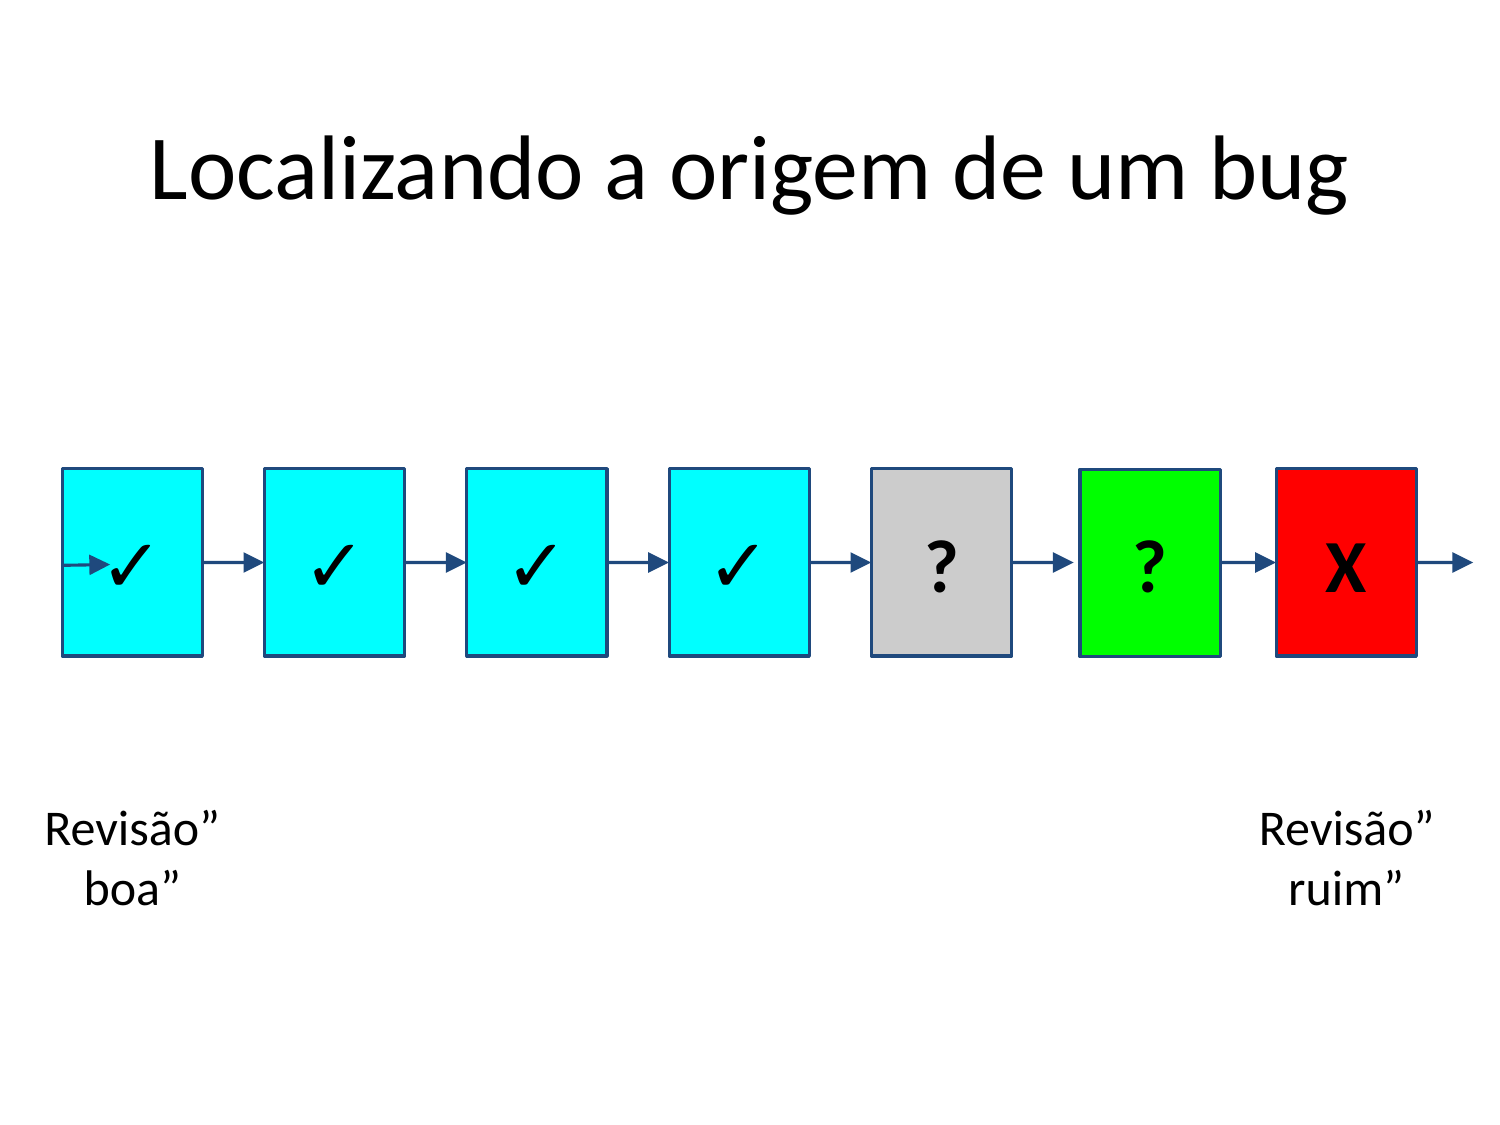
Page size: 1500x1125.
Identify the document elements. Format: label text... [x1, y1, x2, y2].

text_box ✓ [669, 468, 810, 657]
text_box ✓ [62, 468, 203, 657]
text_box [809, 552, 872, 573]
text_box Revisão”ruim” [1238, 780, 1454, 968]
text_box [1336, 786, 1357, 911]
text_box [1416, 552, 1474, 573]
text_box [1011, 552, 1074, 573]
text_box ✓ [466, 468, 608, 657]
text_box ✓ [264, 468, 405, 657]
text_box [122, 787, 143, 912]
text_box [202, 552, 265, 573]
text_box [404, 552, 467, 573]
text_box Localizando a origem de um bug [74, 45, 1425, 233]
text_box X [1276, 468, 1417, 657]
text_box ? [1079, 469, 1221, 657]
text_box [1221, 552, 1276, 573]
text_box Revisão”boa” [24, 780, 240, 968]
text_box [61, 554, 111, 576]
text_box [607, 552, 669, 573]
text_box ? [871, 468, 1012, 657]
